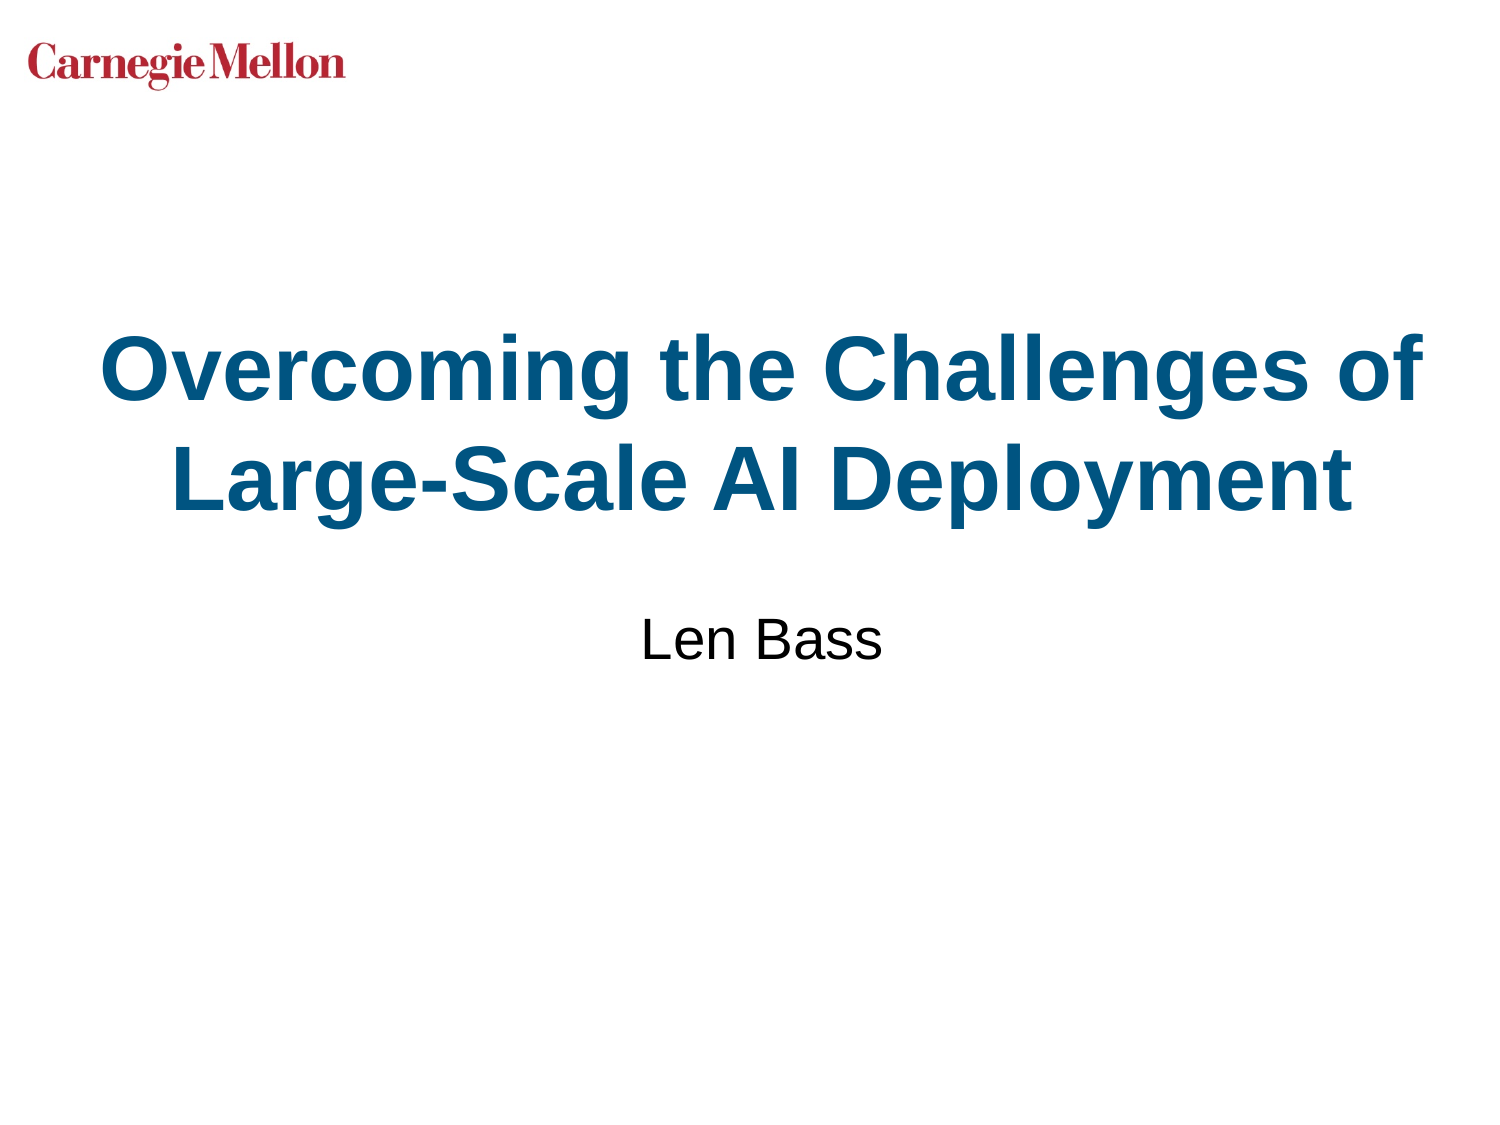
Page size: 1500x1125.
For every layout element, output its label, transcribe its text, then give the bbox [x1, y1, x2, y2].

subtitle Len Bass [237, 593, 1288, 682]
picture [24, 37, 349, 92]
title Overcoming the Challenges of Large-Scale AI Deployment [75, 350, 1450, 488]
